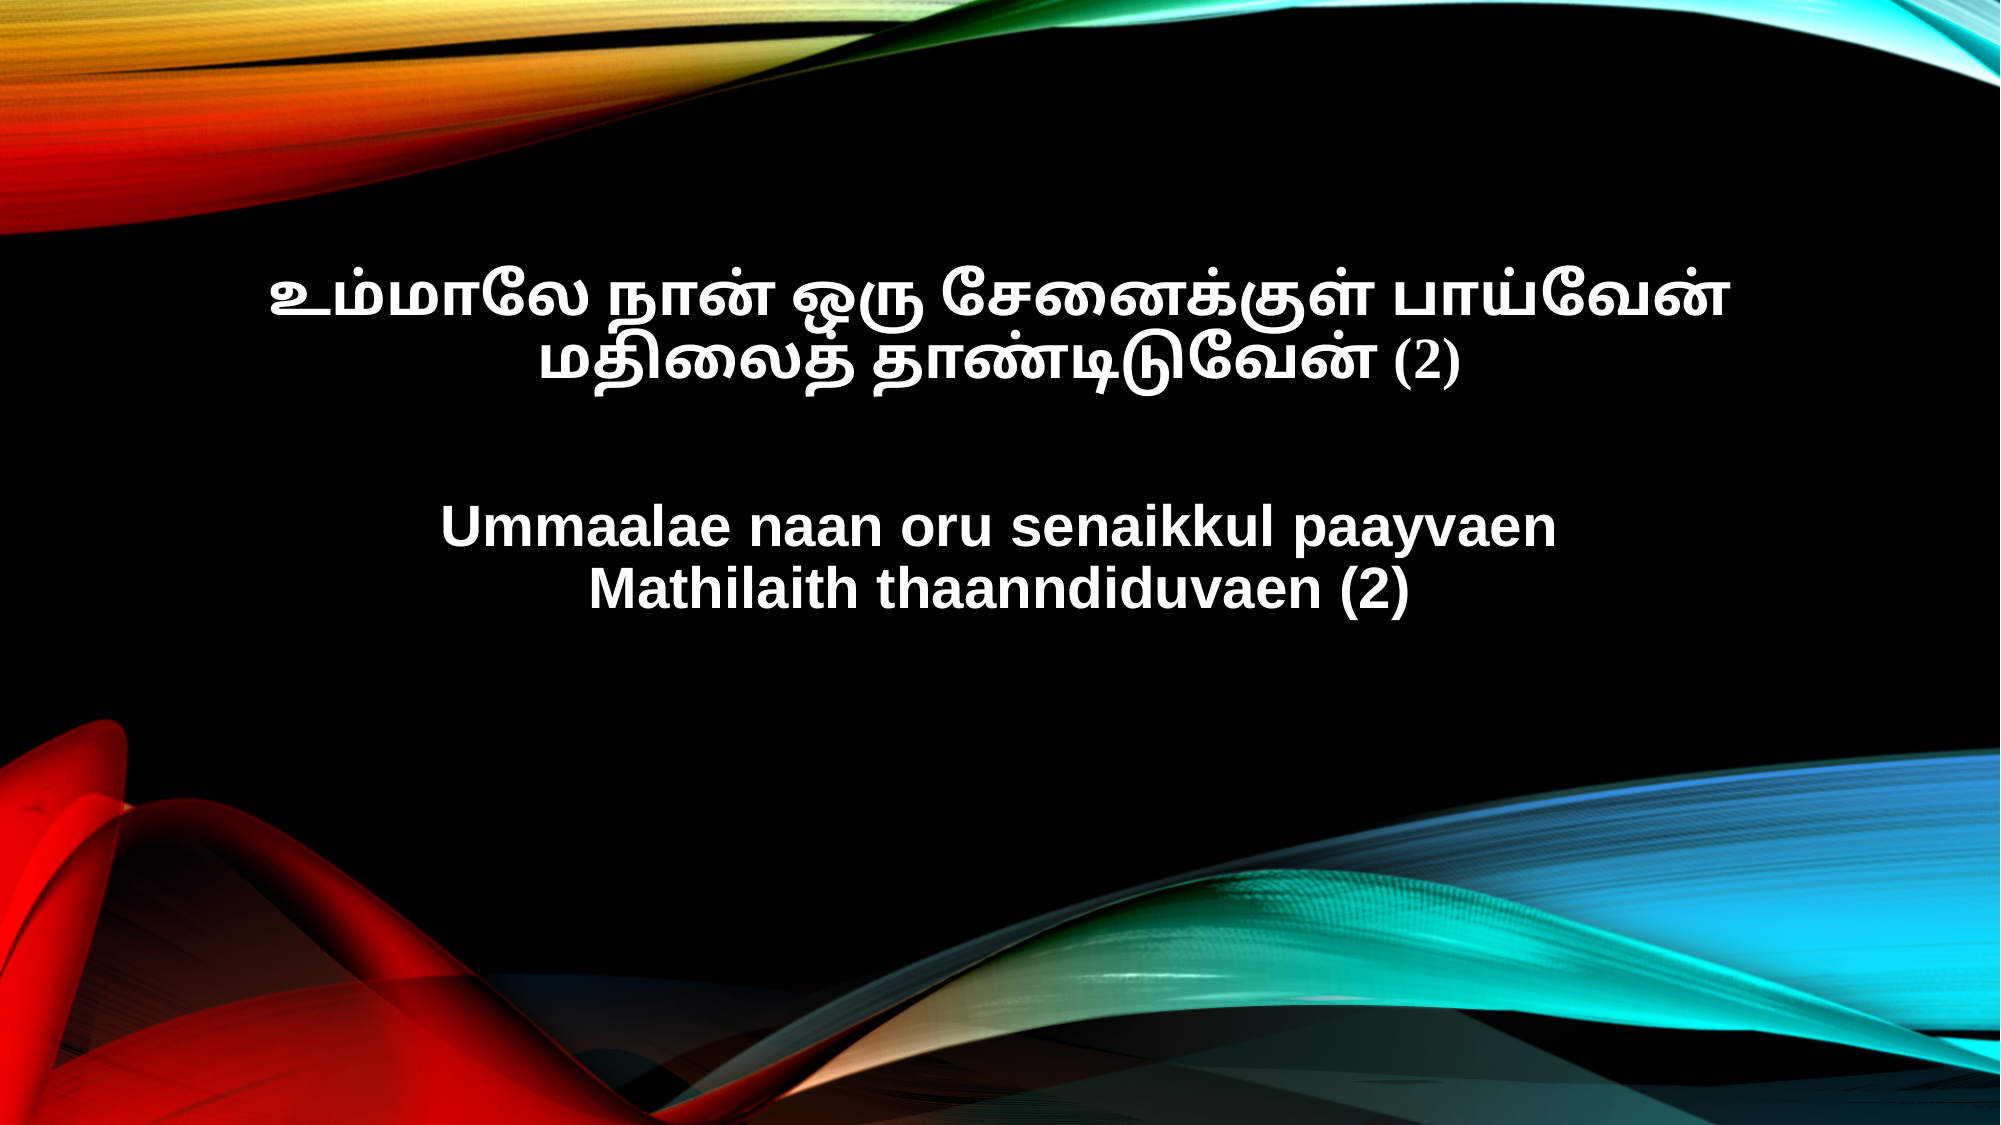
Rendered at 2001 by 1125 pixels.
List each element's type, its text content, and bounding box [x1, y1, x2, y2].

subtitle உம்மாலே நான் ஒரு சேனைக்குள் பாய்வேன் மதிலைத் தாண்டிடுவேன் (2) Ummaalae naan oru senaikkul paayvaen Mathilaith thaanndiduvaen (2) [0, 0, 2000, 1125]
